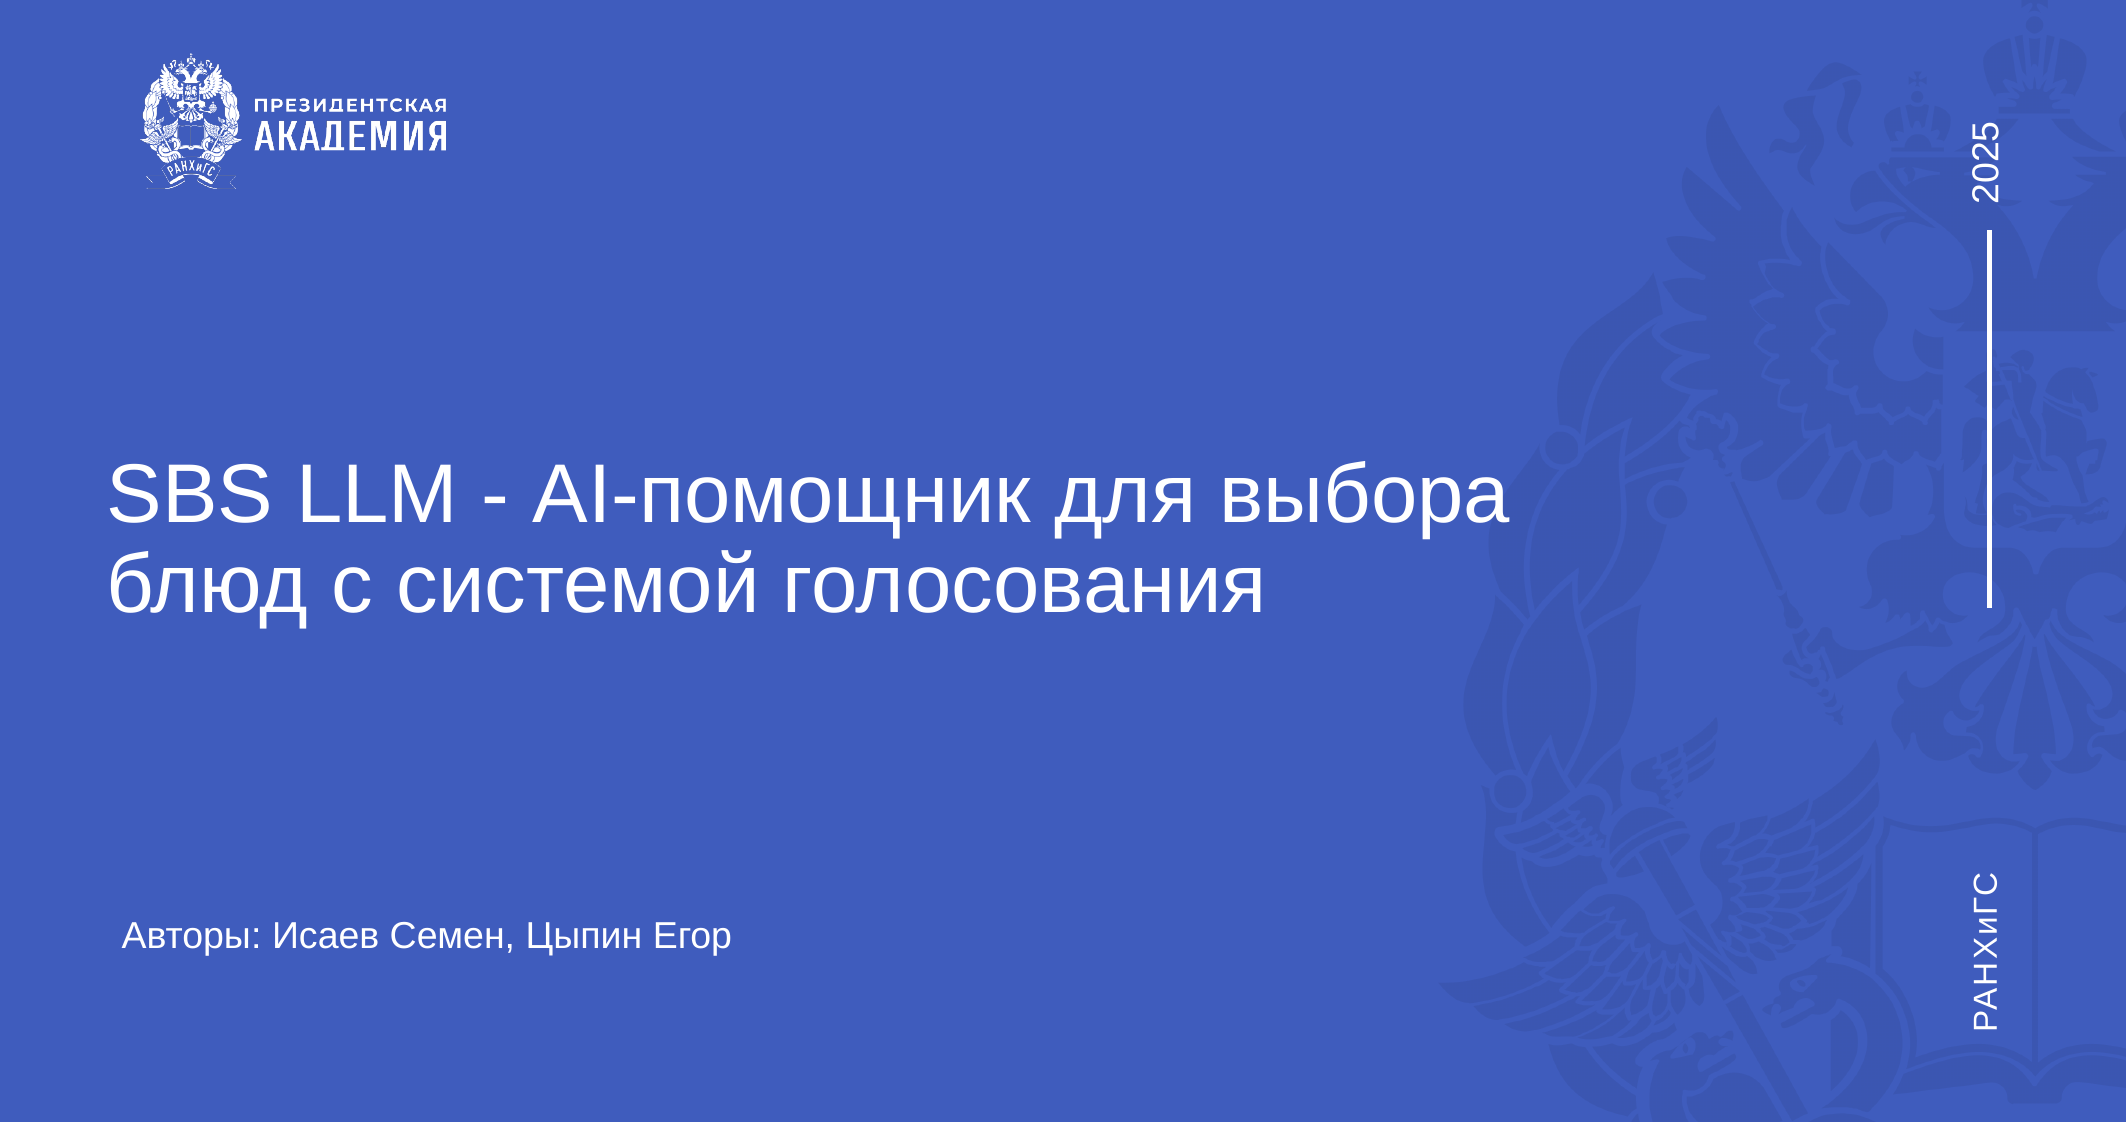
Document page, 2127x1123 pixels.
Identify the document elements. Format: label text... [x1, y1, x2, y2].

picture [1438, 0, 2126, 1122]
picture [140, 53, 446, 189]
title SBS LLM - AI-помощник для выбора блюд с системой голосования [106, 627, 1566, 1123]
text_box Авторы: Исаев Семен, Цыпин Егор [106, 903, 1170, 964]
